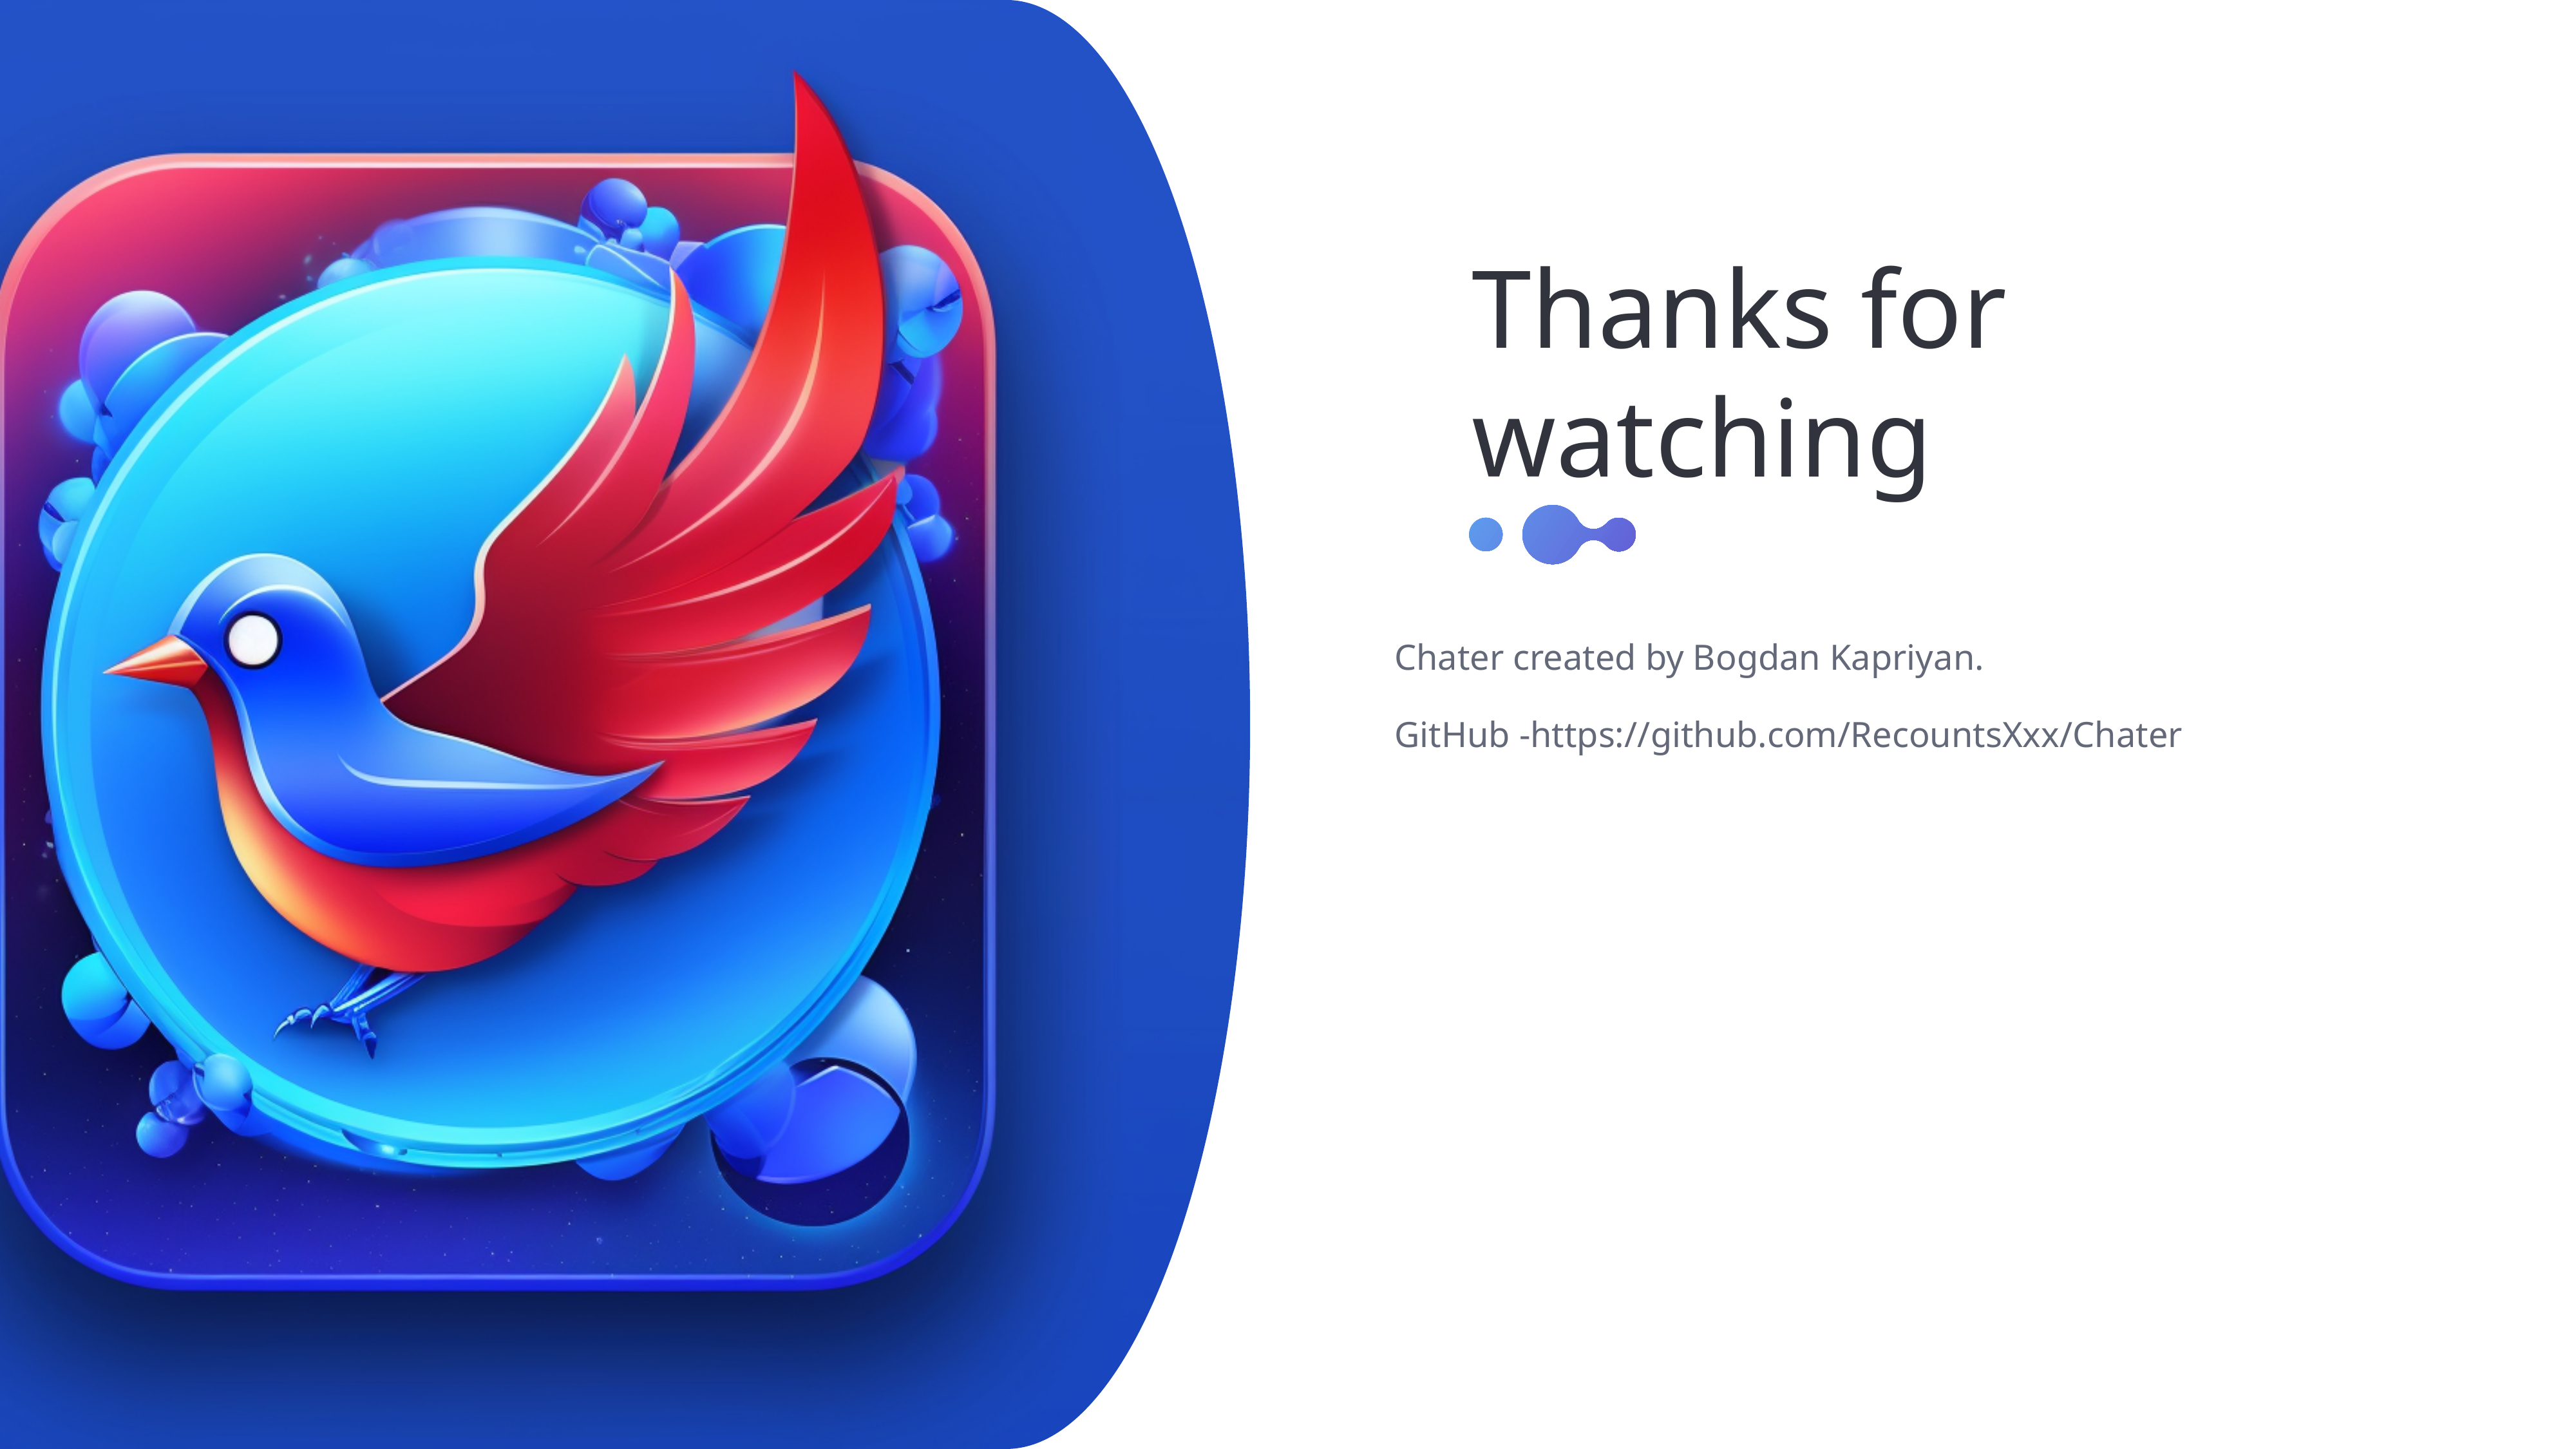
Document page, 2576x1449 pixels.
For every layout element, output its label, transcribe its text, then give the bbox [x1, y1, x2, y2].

text_box [1469, 517, 1503, 551]
text_box [1522, 505, 1636, 565]
text_box Thanks for watching [1466, 235, 2287, 504]
text_box Chater created by Bogdan Kapriyan. GitHub -https://github.com/RecountsXxx/Chater [1388, 621, 2307, 760]
picture [0, 0, 1251, 1449]
